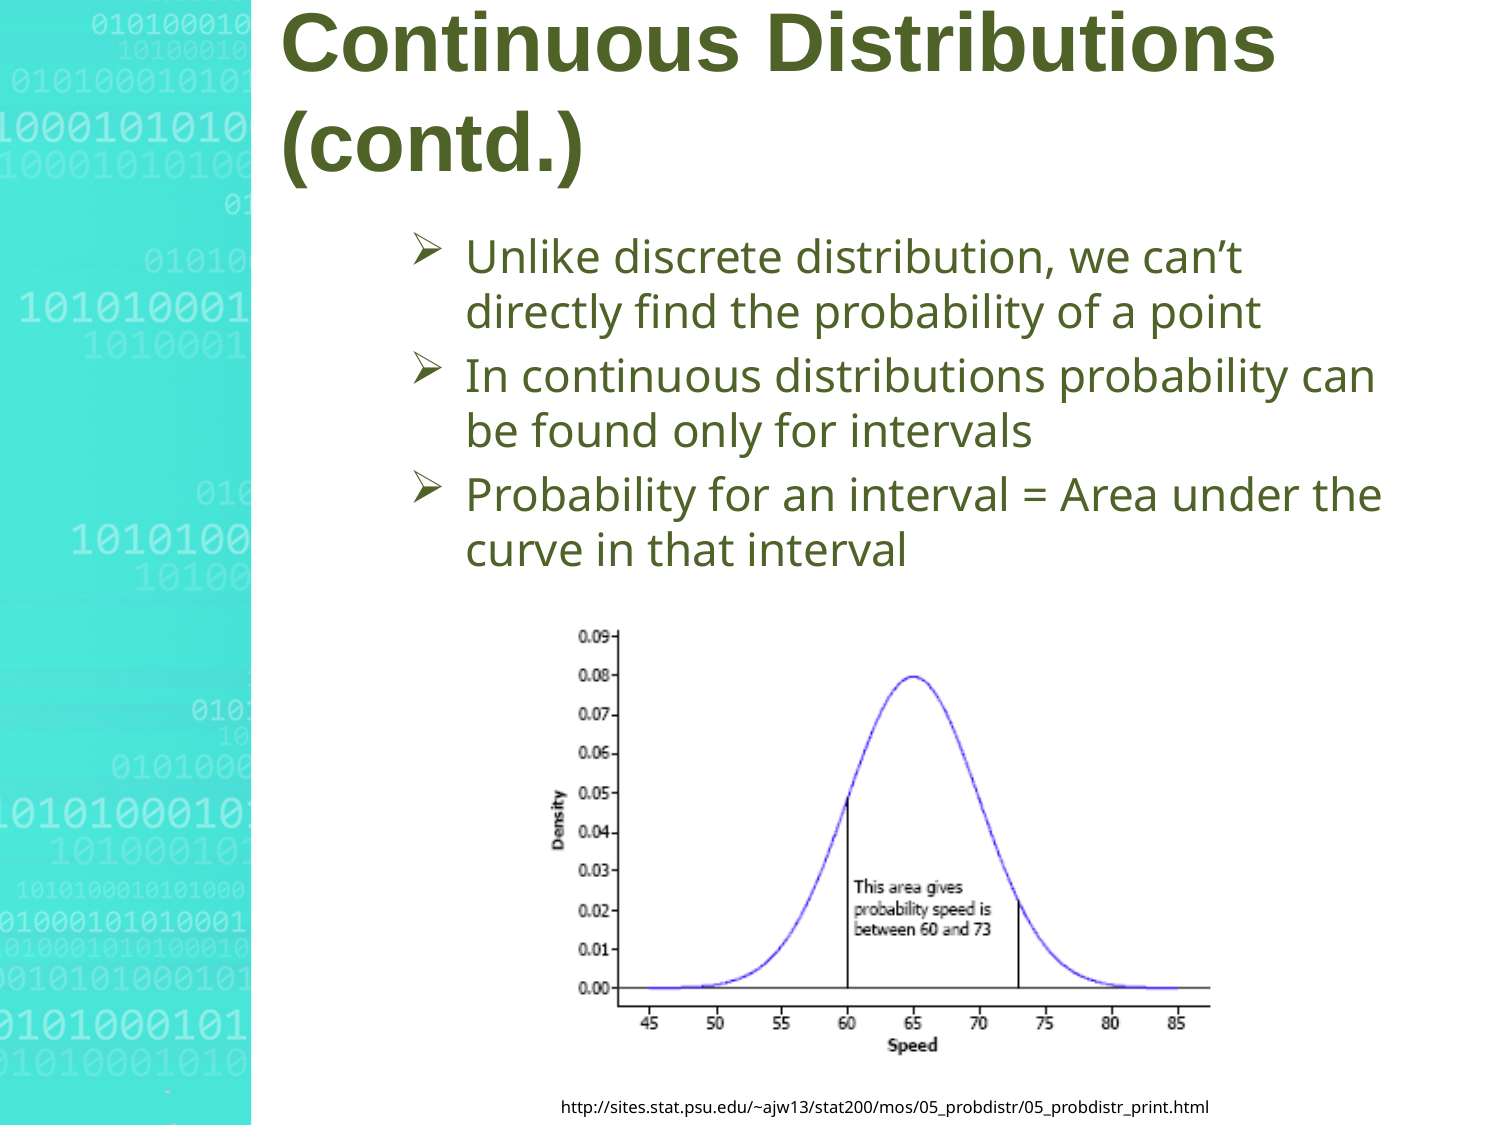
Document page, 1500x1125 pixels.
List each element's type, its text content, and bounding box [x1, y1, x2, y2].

list Unlike discrete distribution, we can’t directly find the probability of a point In continuous distributions probability can be found only for intervals Probability for an interval = Area under the curve in that interval [344, 219, 1422, 1028]
text_box http://sites.stat.psu.edu/~ajw13/stat200/mos/05_probdistr/05_probdistr_print.html [546, 1089, 1500, 1125]
title Continuous Distributions (contd.) [265, 0, 1500, 176]
picture [0, 0, 1500, 1125]
